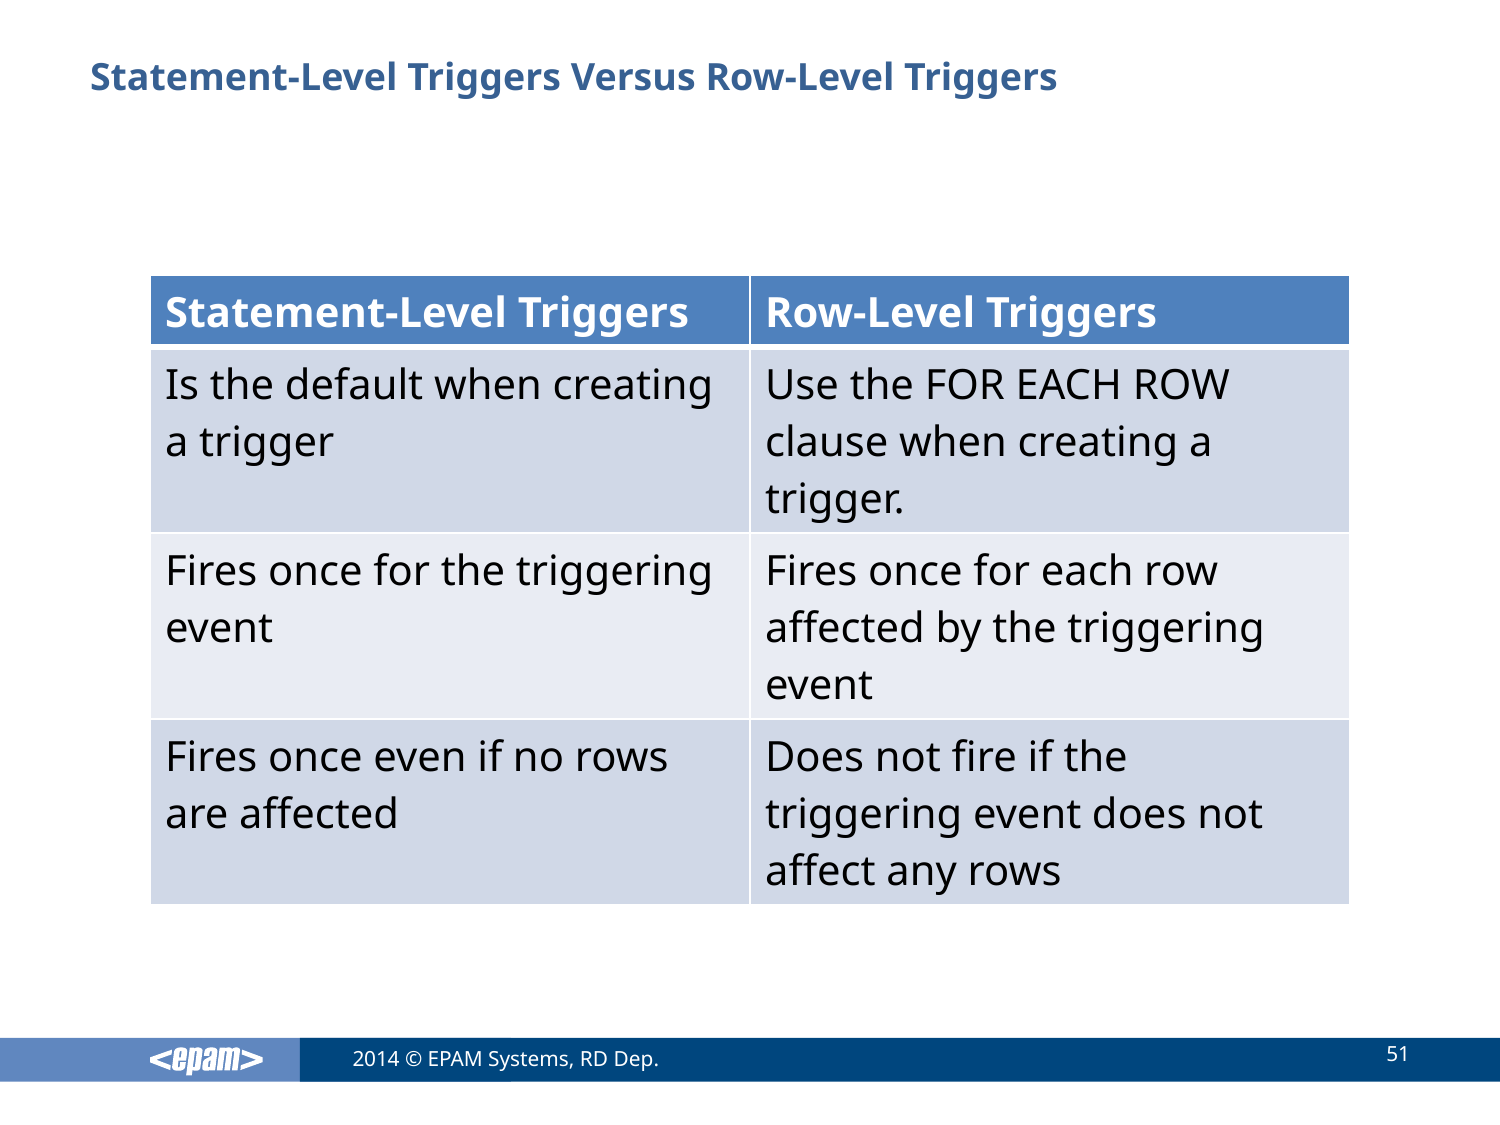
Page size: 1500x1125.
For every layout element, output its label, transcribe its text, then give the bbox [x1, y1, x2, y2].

table_header Row-Level Triggers [751, 276, 1349, 344]
table_header Statement-Level Triggers [151, 276, 749, 344]
table_cell Use the FOR EACH ROW clause when creating a trigger. [751, 350, 1349, 532]
footer 2014 © EPAM Systems, RD Dep. [337, 1028, 738, 1088]
table_cell Fires once for each row affected by the triggering event [751, 534, 1349, 718]
table_cell Fires once for the triggering event [151, 534, 749, 718]
title Statement-Level Triggers Versus Row-Level Triggers [75, 45, 1425, 163]
table_cell Is the default when creating a trigger [151, 350, 749, 532]
table_cell Fires once even if no rows are affected [151, 720, 749, 904]
table_cell Does not fire if the triggering event does not affect any rows [751, 720, 1349, 904]
slide_number 51 [1262, 1025, 1425, 1085]
